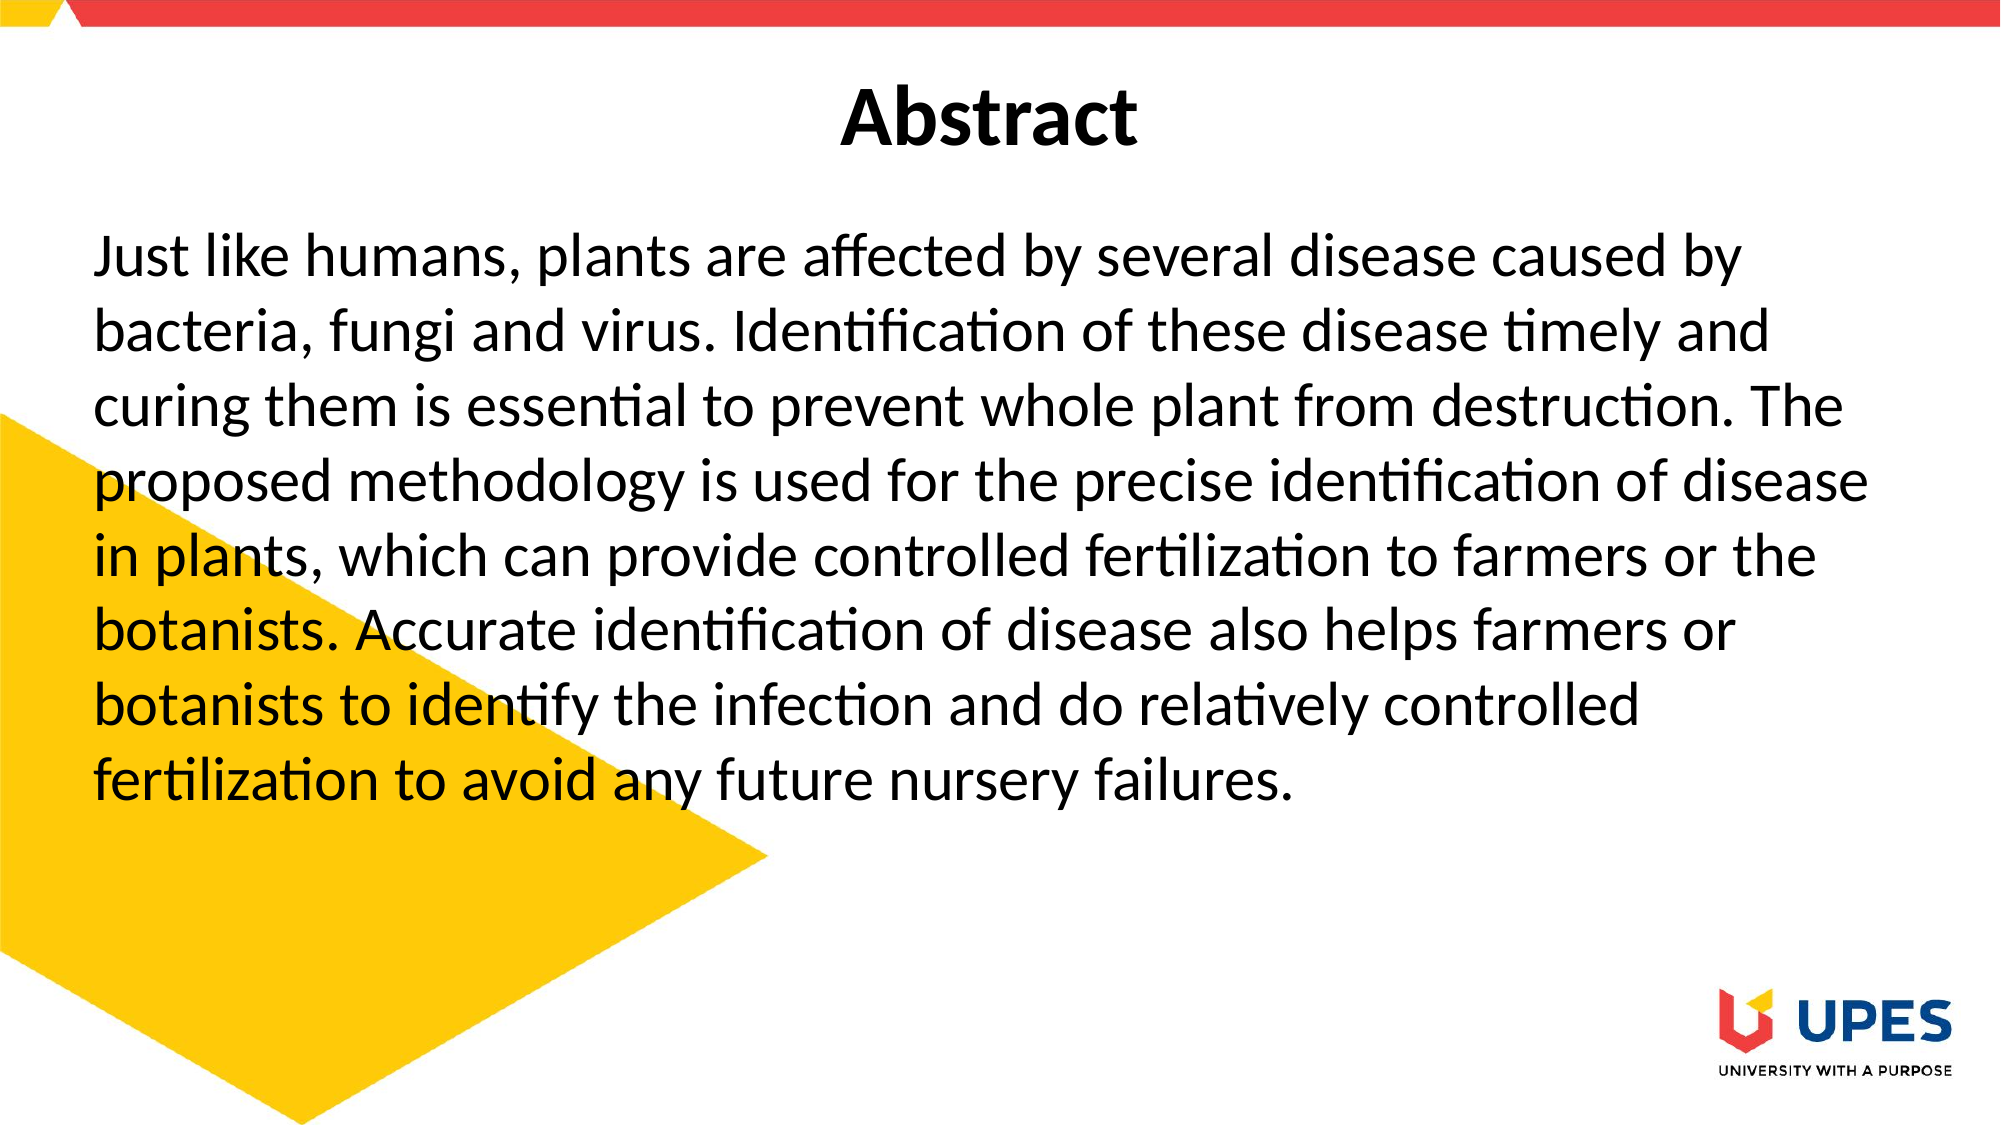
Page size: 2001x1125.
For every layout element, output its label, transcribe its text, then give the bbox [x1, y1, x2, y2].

title Abstract [0, 71, 2000, 165]
picture [0, 0, 2001, 1125]
text_box Just like humans, plants are affected by several disease caused by bacteria, fungi and virus. Identification of these disease timely and curing them is essential to prevent whole plant from destruction. The proposed methodology is used for the precise identification of disease in plants, which can provide controlled fertilization to farmers or the botanists. Accurate identification of disease also helps farmers or botanists to identify the infection and do relatively controlled fertilization to avoid any future nursery failures. [78, 198, 1945, 829]
